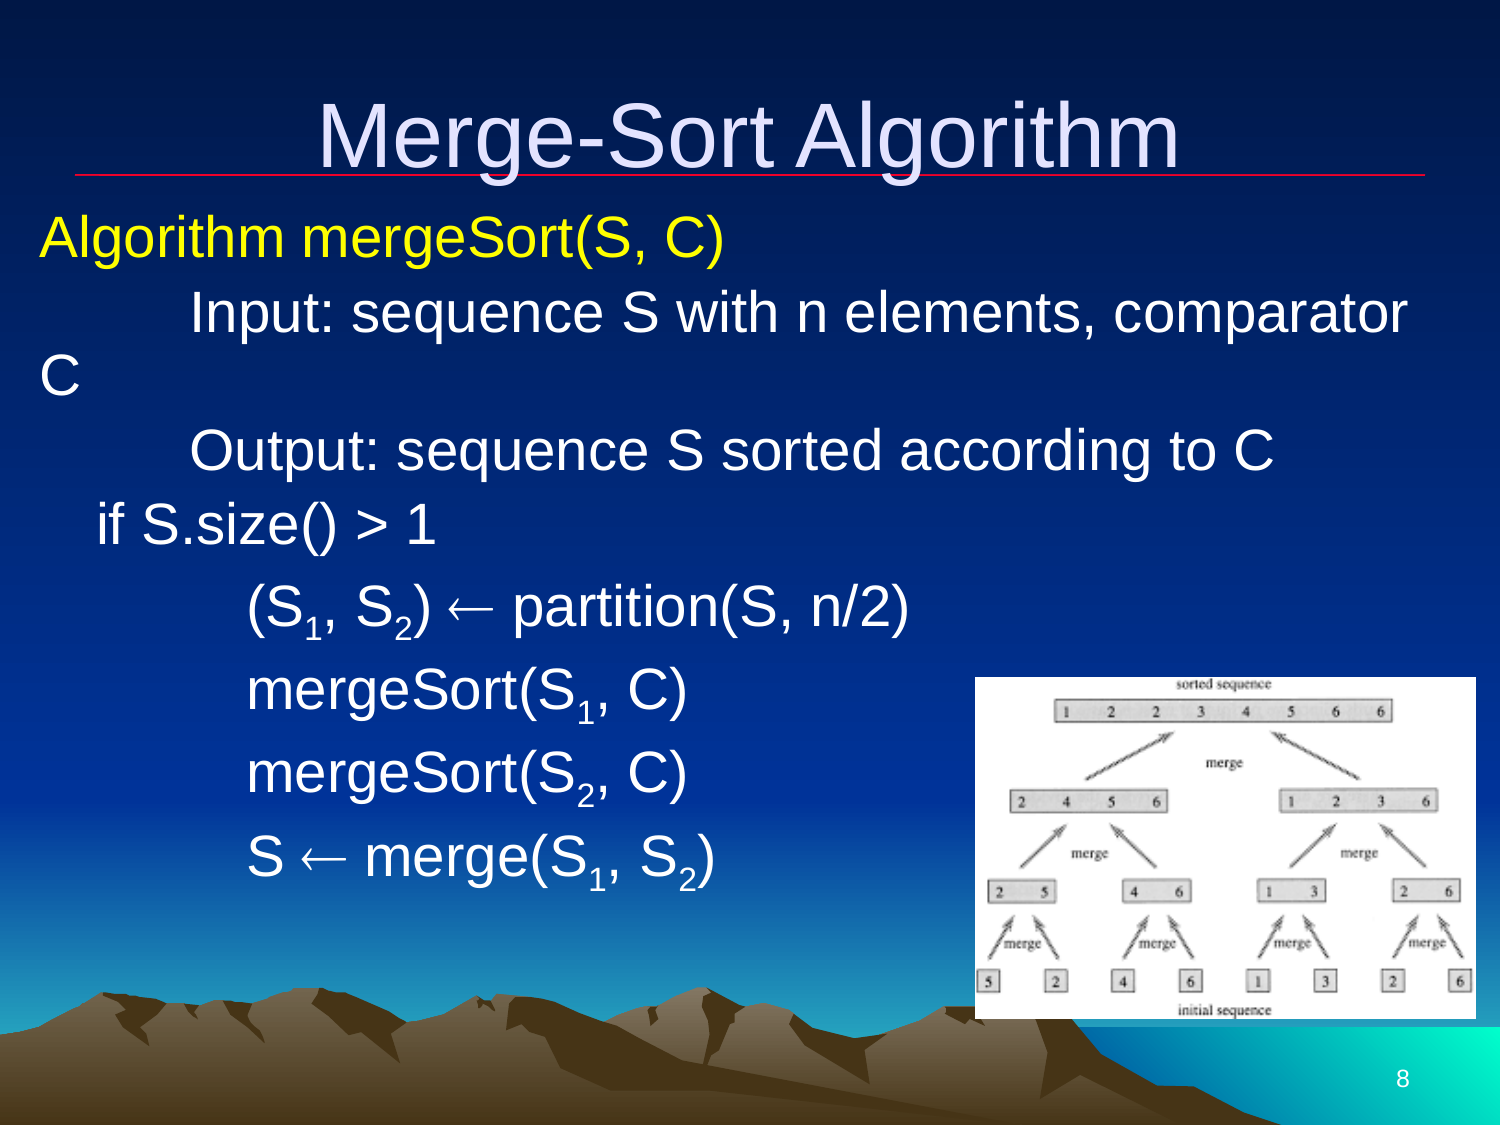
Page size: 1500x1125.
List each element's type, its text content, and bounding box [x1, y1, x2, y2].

title Merge-Sort Algorithm [74, 37, 1426, 199]
picture [974, 677, 1476, 1019]
slide_number 8 [1074, 1026, 1426, 1101]
text_box Algorithm mergeSort(S, C) Input: sequence S with n elements, comparator C Output: sequence S sorted according to C if S.size() > 1 (S1, S2)  partition(S, n/2) mergeSort(S1, C) mergeSort(S2, C) S  merge(S1, S2) [24, 199, 1450, 899]
